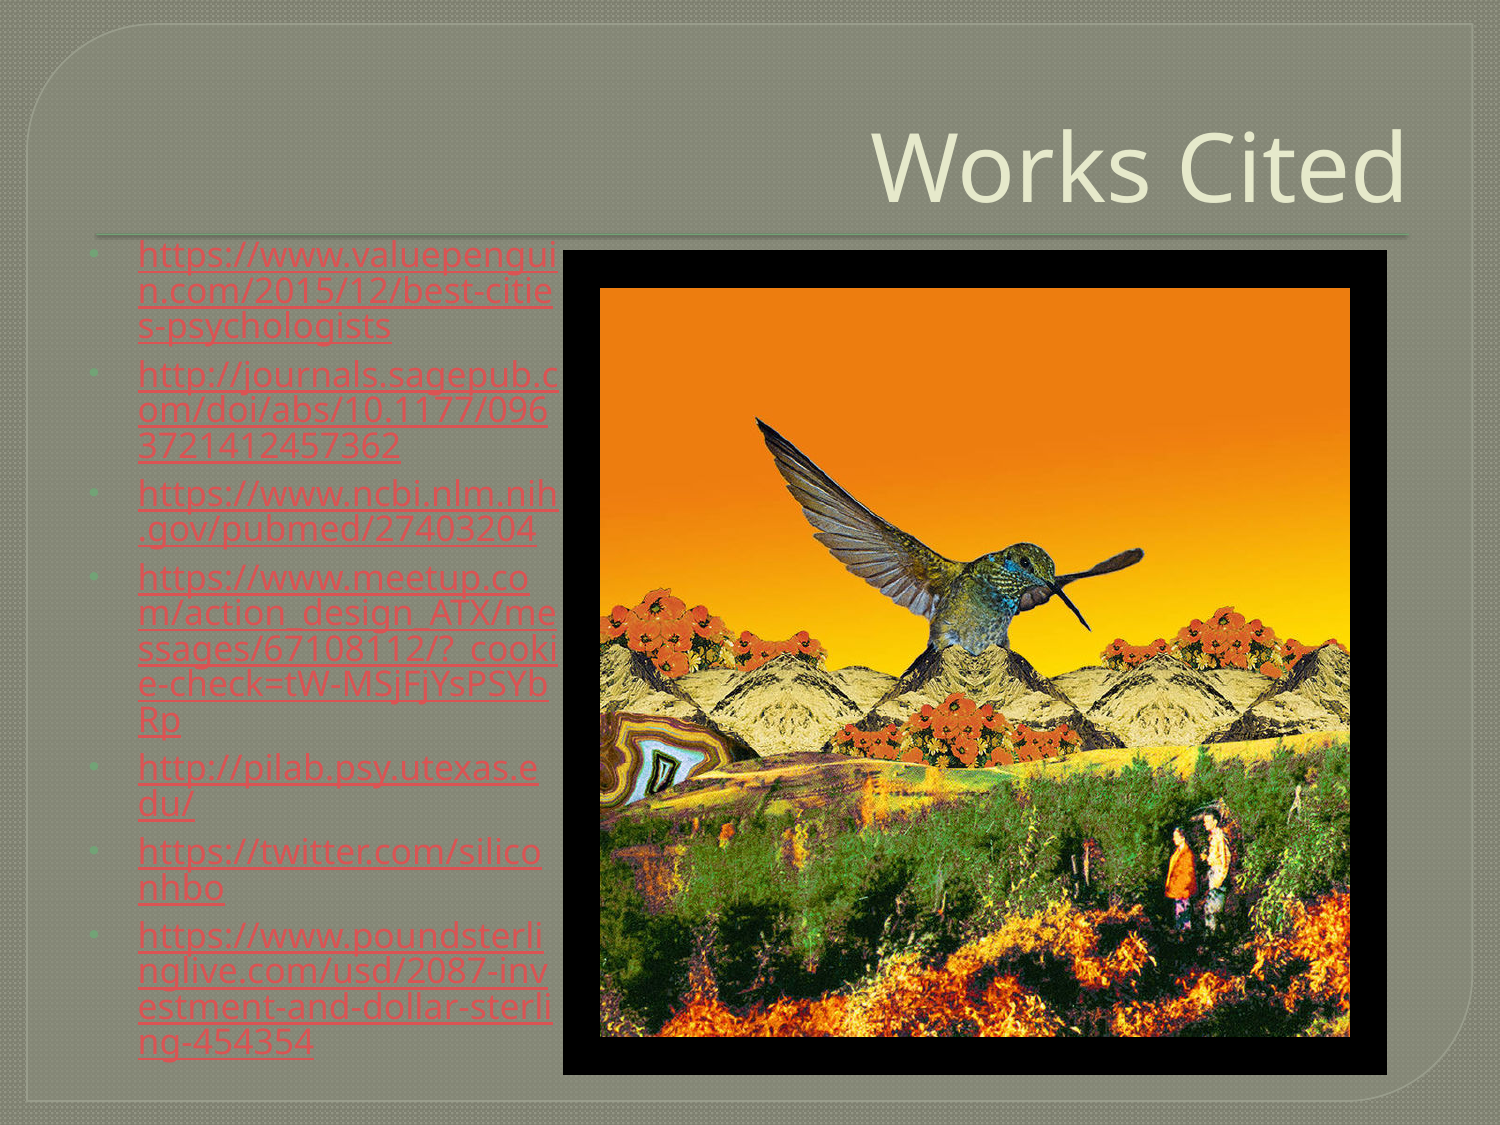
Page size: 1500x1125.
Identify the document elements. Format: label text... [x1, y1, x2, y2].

list https://www.valuepenguin.com/2015/12/best-cities-psychologists http://journals.sagepub.com/doi/abs/10.1177/0963721412457362 https://www.ncbi.nlm.nih.gov/pubmed/27403204 https://www.meetup.com/action_design_ATX/messages/67108112/?_cookie-check=tW-MSjFjYsPSYbRp http://pilab.psy.utexas.edu/ https://twitter.com/siliconhbo https://www.poundsterlinglive.com/usd/2087-investment-and-dollar-sterling-454354 [75, 224, 575, 988]
title Works Cited [75, 41, 1425, 230]
picture [599, 287, 1351, 1038]
